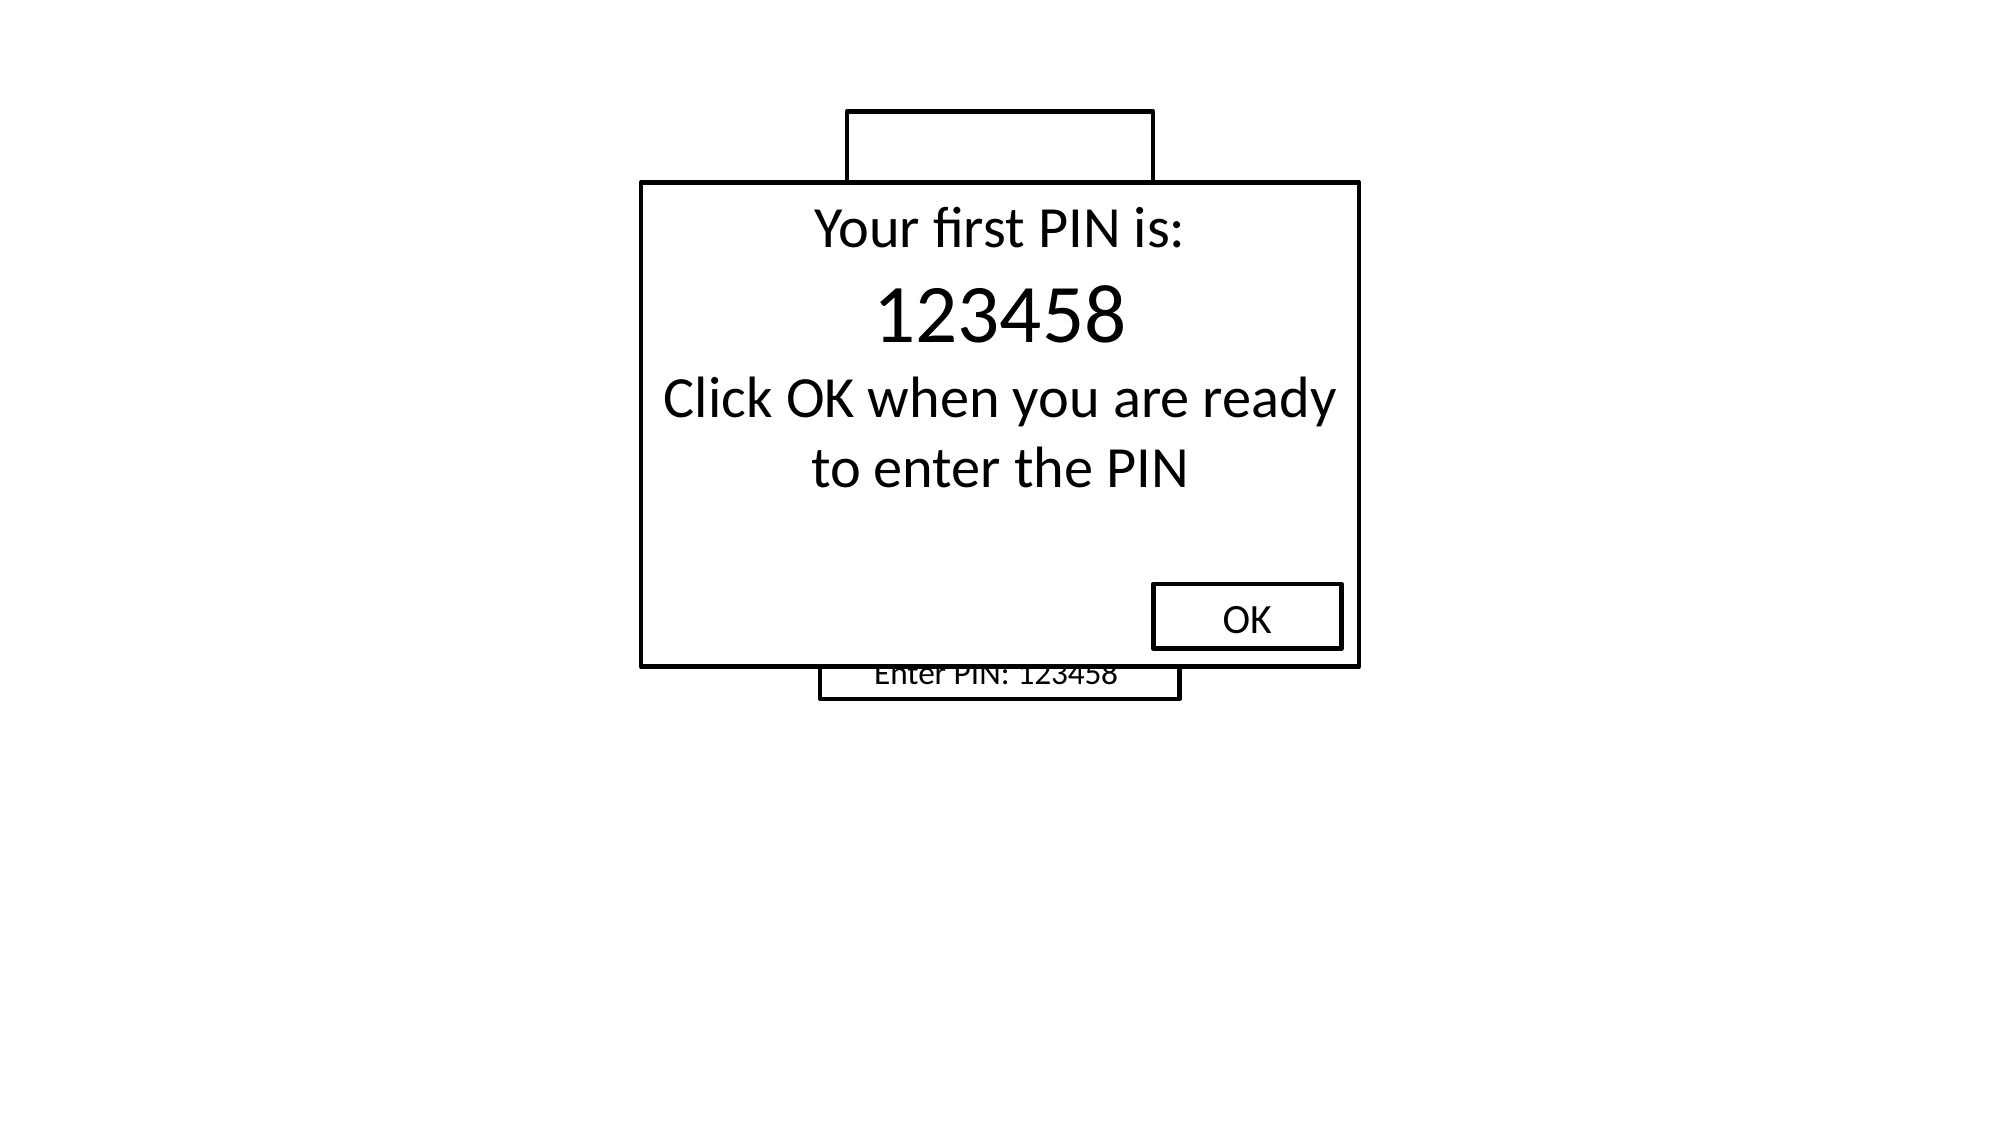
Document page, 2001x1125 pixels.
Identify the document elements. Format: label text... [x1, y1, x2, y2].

text_box OK [1153, 583, 1342, 649]
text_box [736, 111, 1264, 564]
text_box Your first PIN is: 123458 Click OK when you are ready to enter the PIN [641, 182, 1359, 667]
text_box Enter PIN: 123458 [820, 667, 1180, 699]
